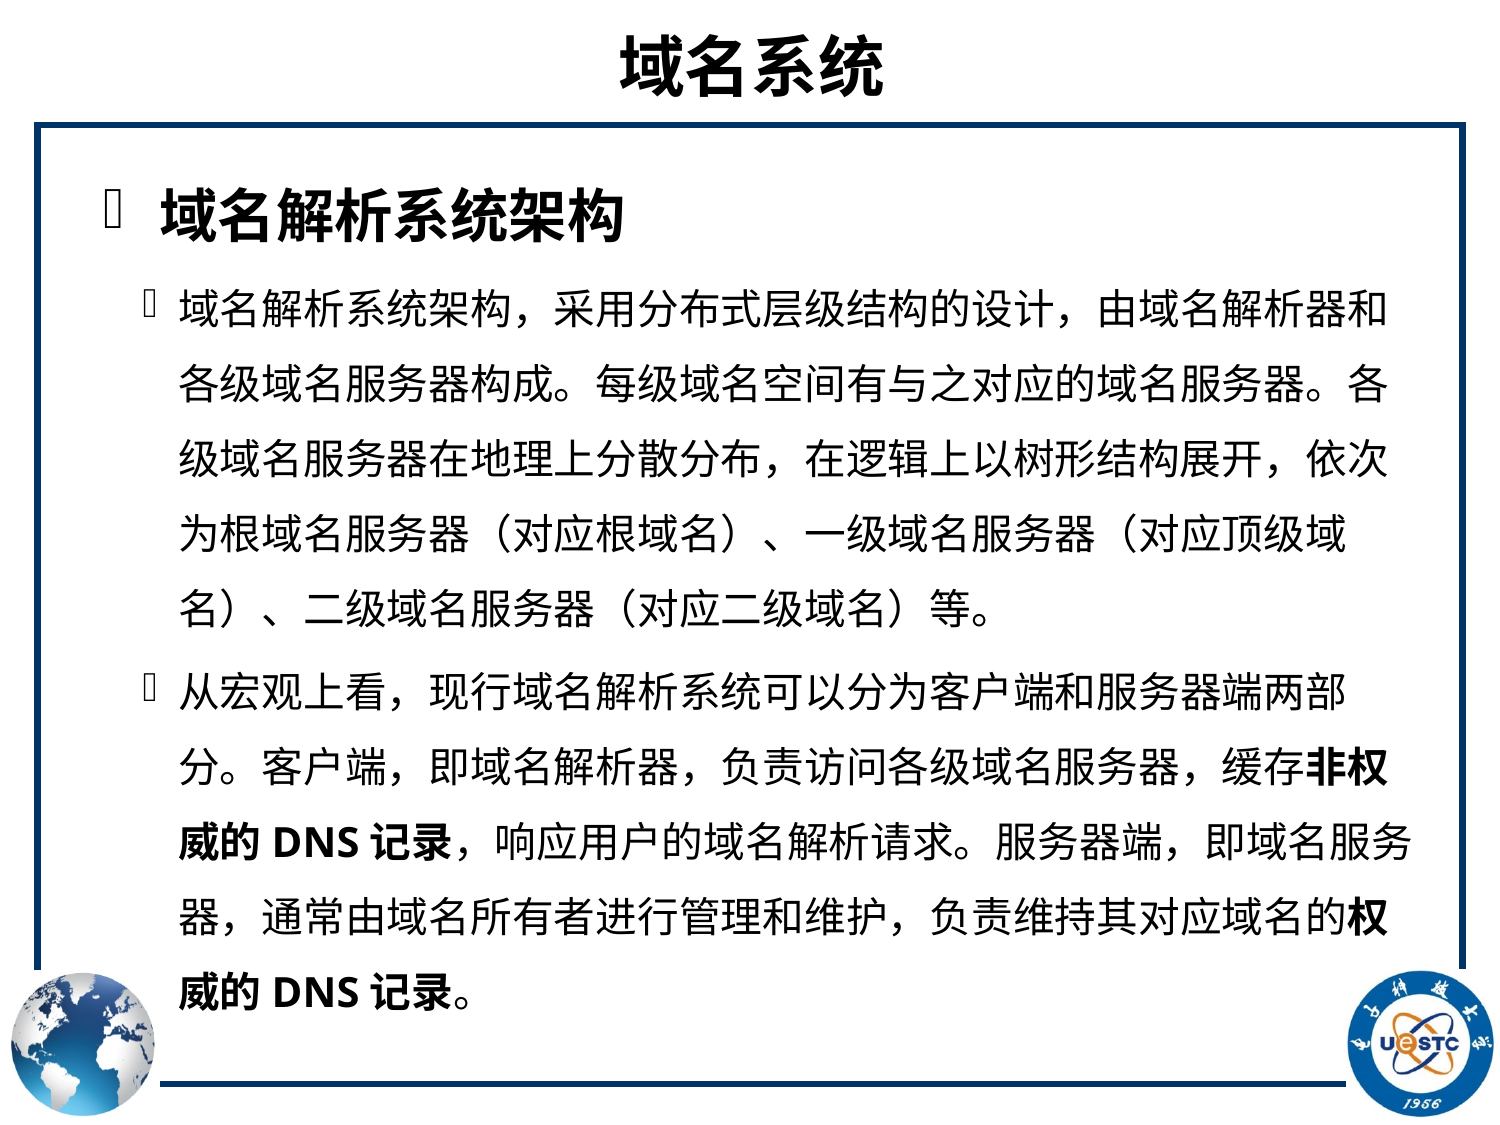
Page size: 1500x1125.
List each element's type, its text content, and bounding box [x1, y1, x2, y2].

picture [0, 970, 160, 1118]
title 域名系统 [41, 19, 1463, 112]
picture [1346, 969, 1495, 1118]
text_box 域名解析系统架构 域名解析系统架构，采用分布式层级结构的设计，由域名解析器和各级域名服务器构成。每级域名空间有与之对应的域名服务器。各级域名服务器在地理上分散分布，在逻辑上以树形结构展开，依次为根域名服务器（对应根域名）、一级域名服务器（对应顶级域名）、二级域名服务器（对应二级域名）等。 从宏观上看，现行域名解析系统可以分为客户端和服务器端两部分。客户端，即域名解析器，负责访问各级域名服务器，缓存非权威的DNS记录，响应用户的域名解析请求。服务器端，即域名服务器，通常由域名所有者进行管理和维护，负责维持其对应域名的权威的DNS记录。 [88, 137, 1439, 1036]
